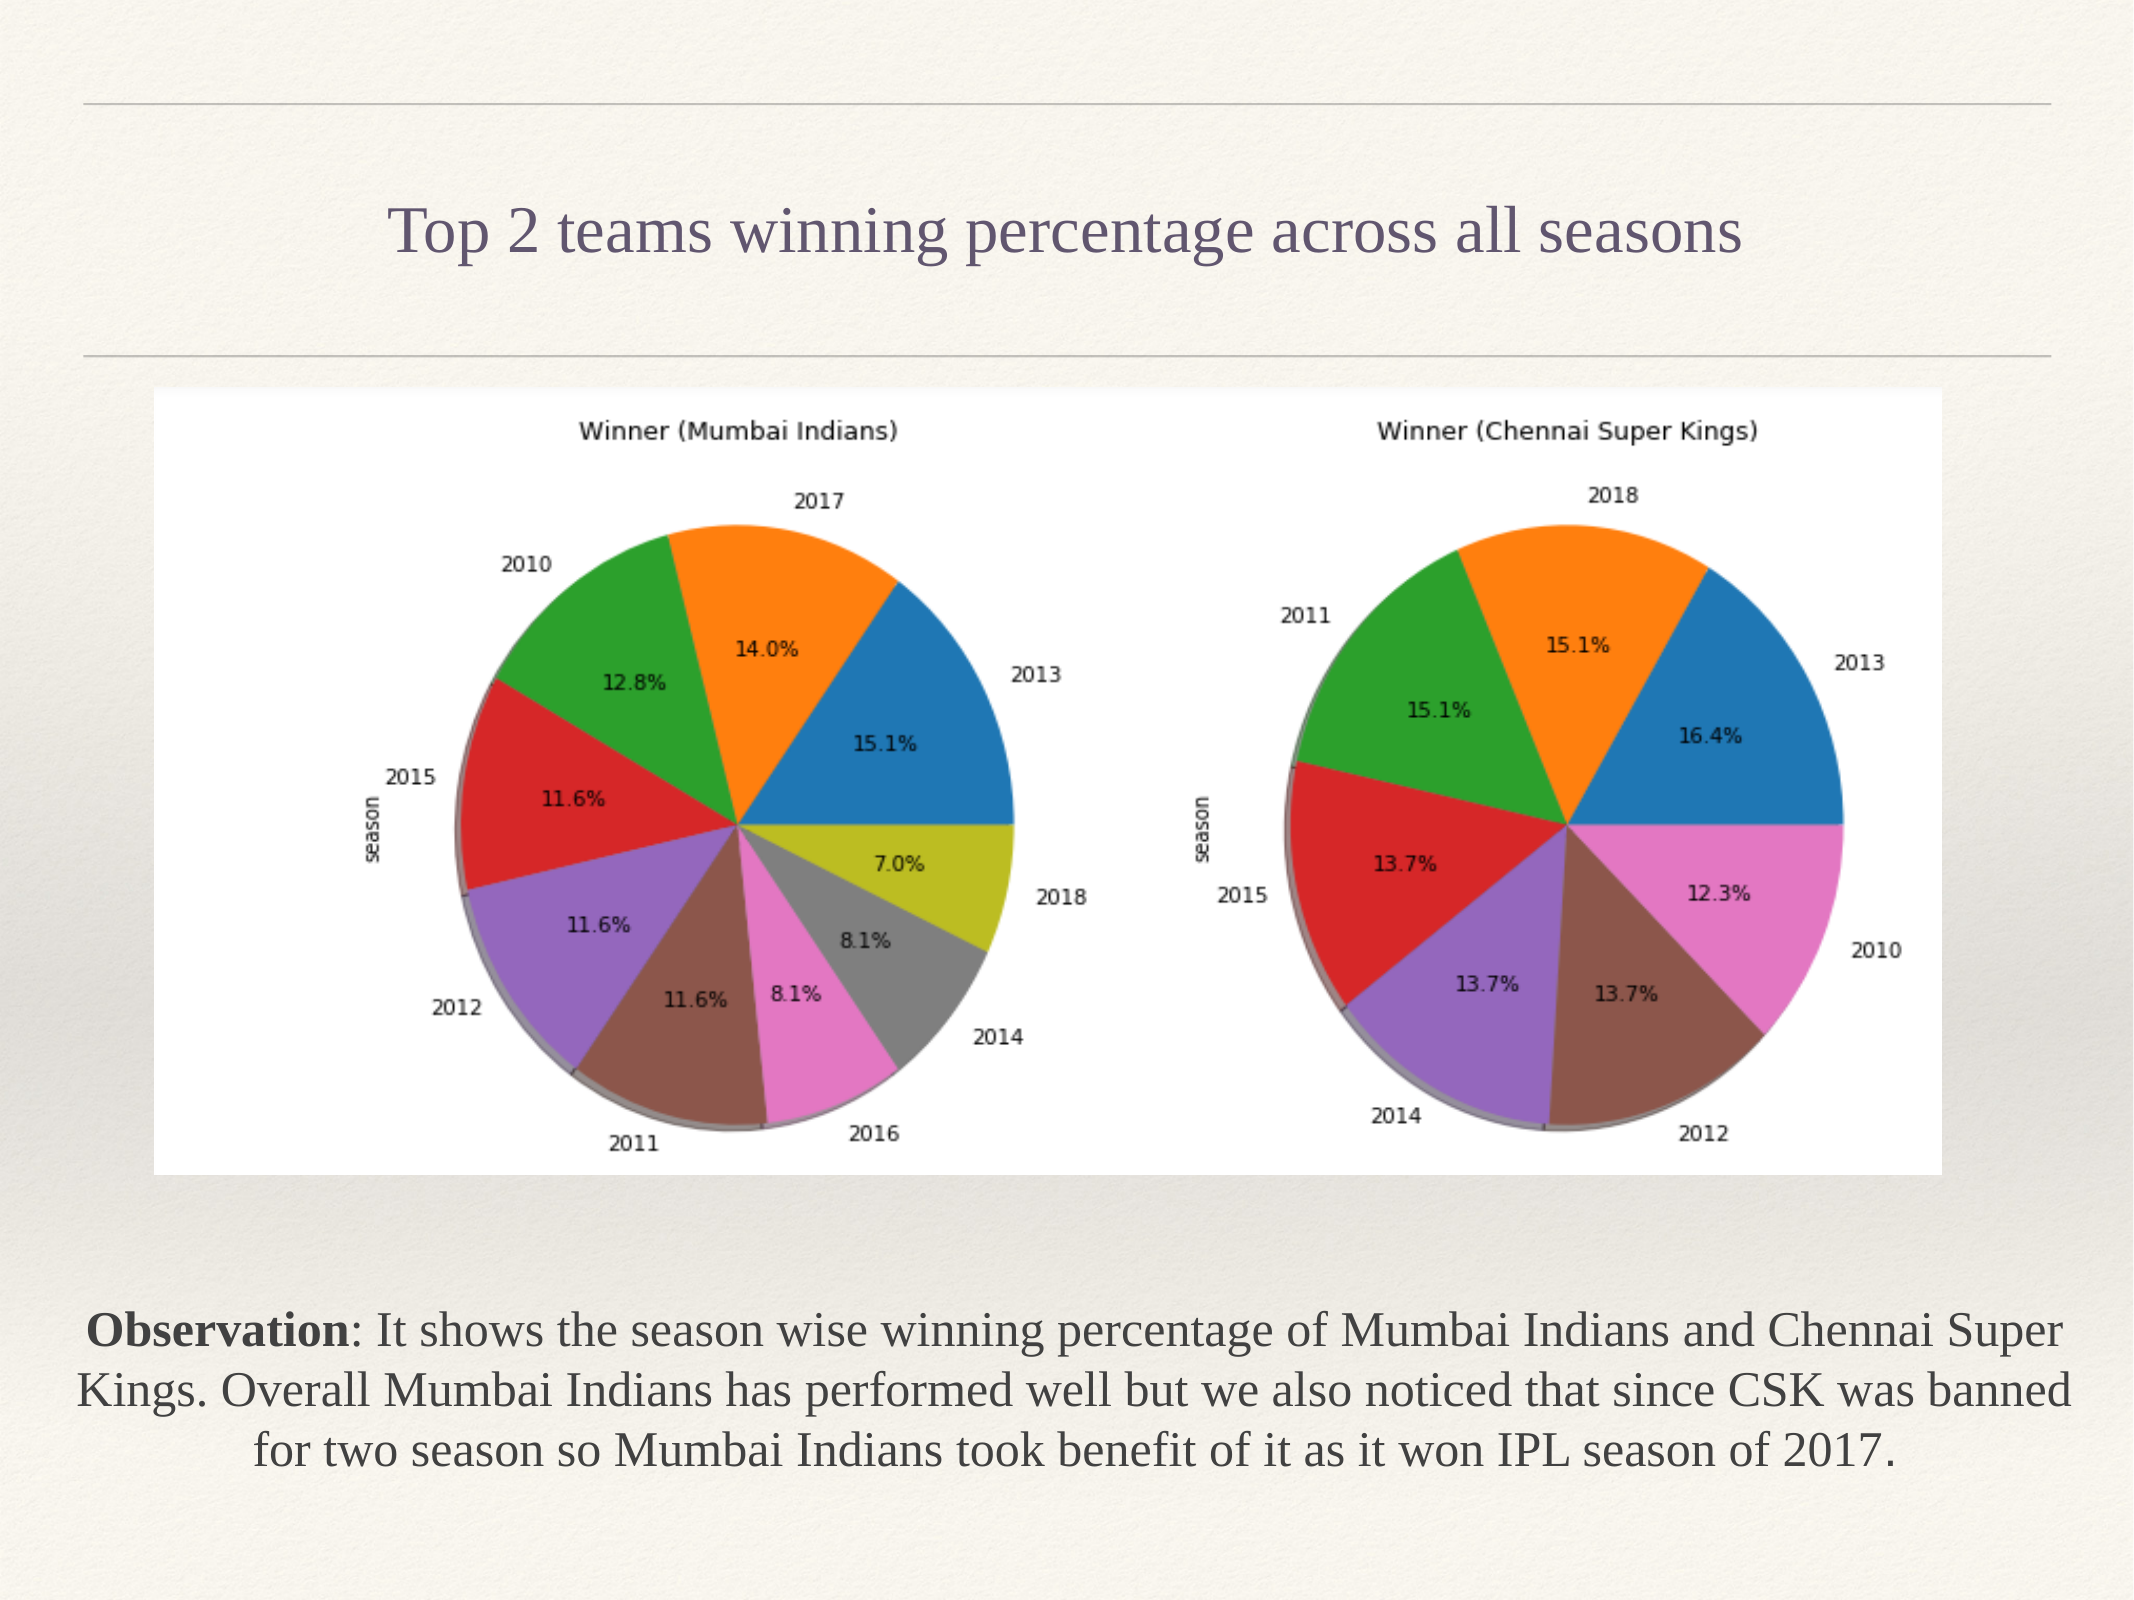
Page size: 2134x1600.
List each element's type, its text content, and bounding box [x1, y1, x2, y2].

text_box Observation: It shows the season wise winning percentage of Mumbai Indians and Chennai Super Kings. Overall Mumbai Indians has performed well but we also noticed that since CSK was banned for two season so Mumbai Indians took benefit of it as it won IPL season of 2017. [54, 1288, 2096, 1486]
title Top 2 teams winning percentage across all seasons [82, 130, 2051, 332]
picture [0, 0, 2134, 1600]
